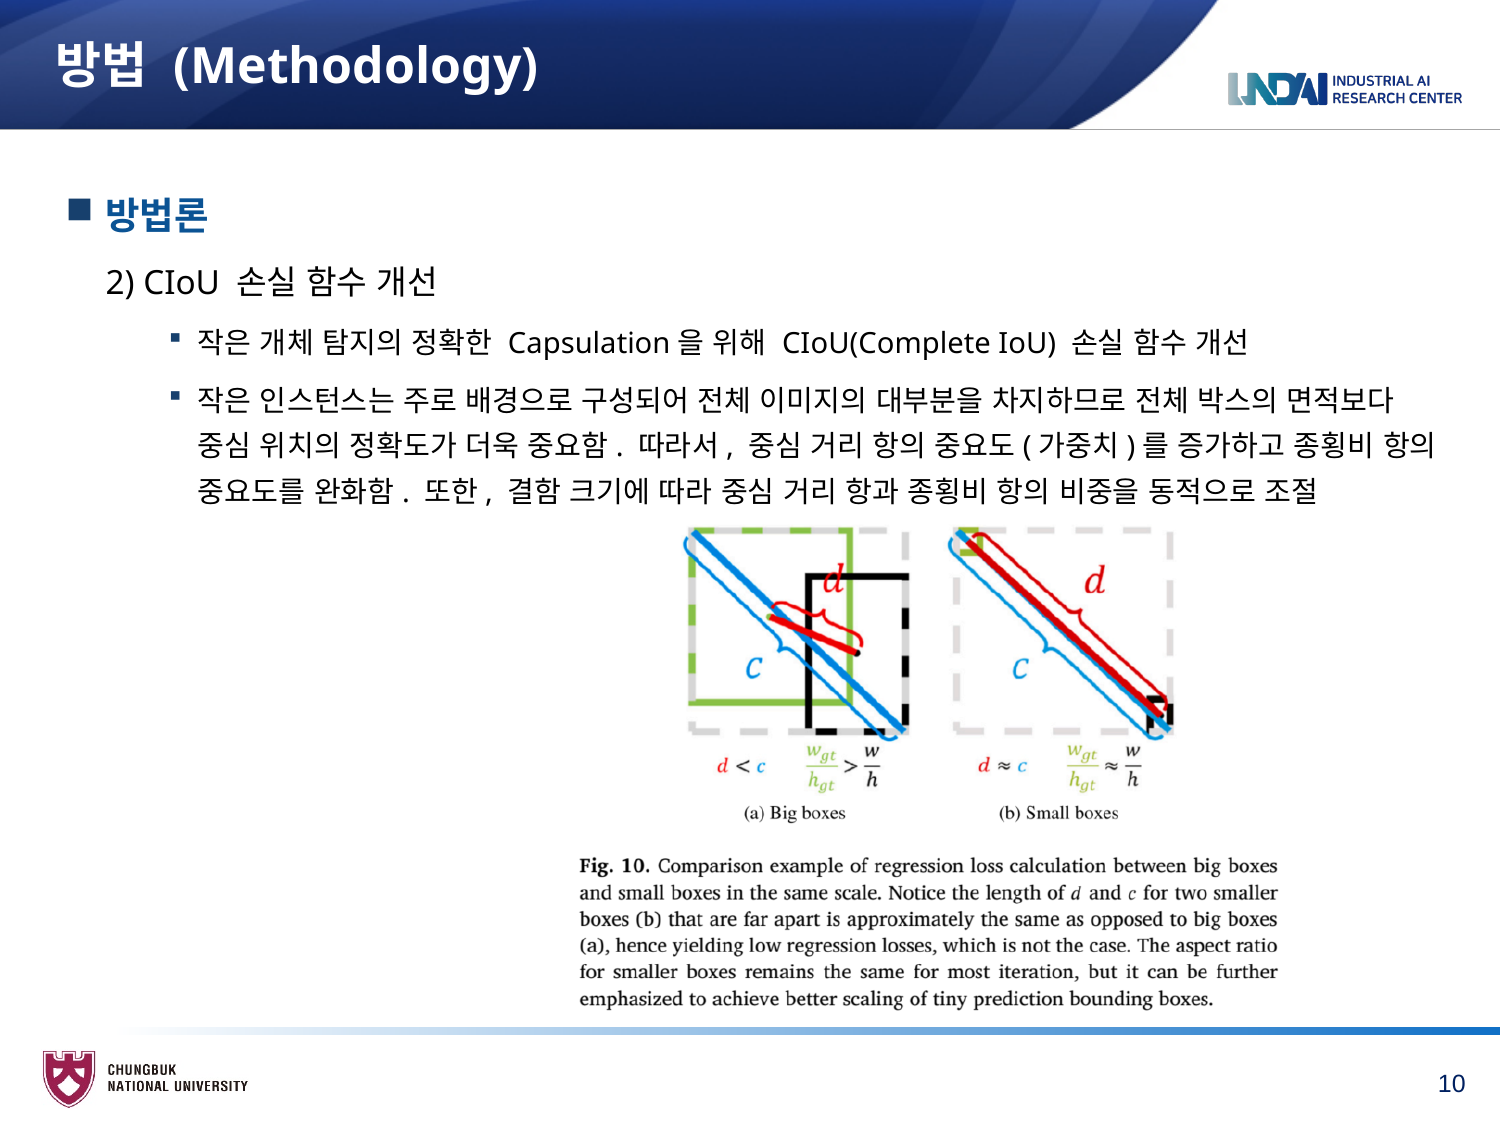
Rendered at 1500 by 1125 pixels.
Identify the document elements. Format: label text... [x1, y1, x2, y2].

title 방법 (Methodology) [55, 10, 1375, 116]
text_box 방법론 2) CIoU 손실 함수 개선 작은 개체 탐지의 정확한 Capsulation을 위해 CIoU(Complete IoU) 손실 함수 개선 작은 인스턴스는 주로 배경으로 구성되어 전체 이미지의 대부분을 차지하므로 전체 박스의 면적보다 중심 위치의 정확도가 더욱 중요함. 따라서, 중심 거리 항의 중요도(가중치)를 증가하고 종횡비 항의 중요도를 완화함. 또한, 결함 크기에 따라 중심 거리 항과 종횡비 항의 비중을 동적으로 조절 [65, 178, 1444, 509]
picture [41, 1049, 249, 1109]
picture [0, 0, 1500, 129]
picture [572, 517, 1282, 1015]
